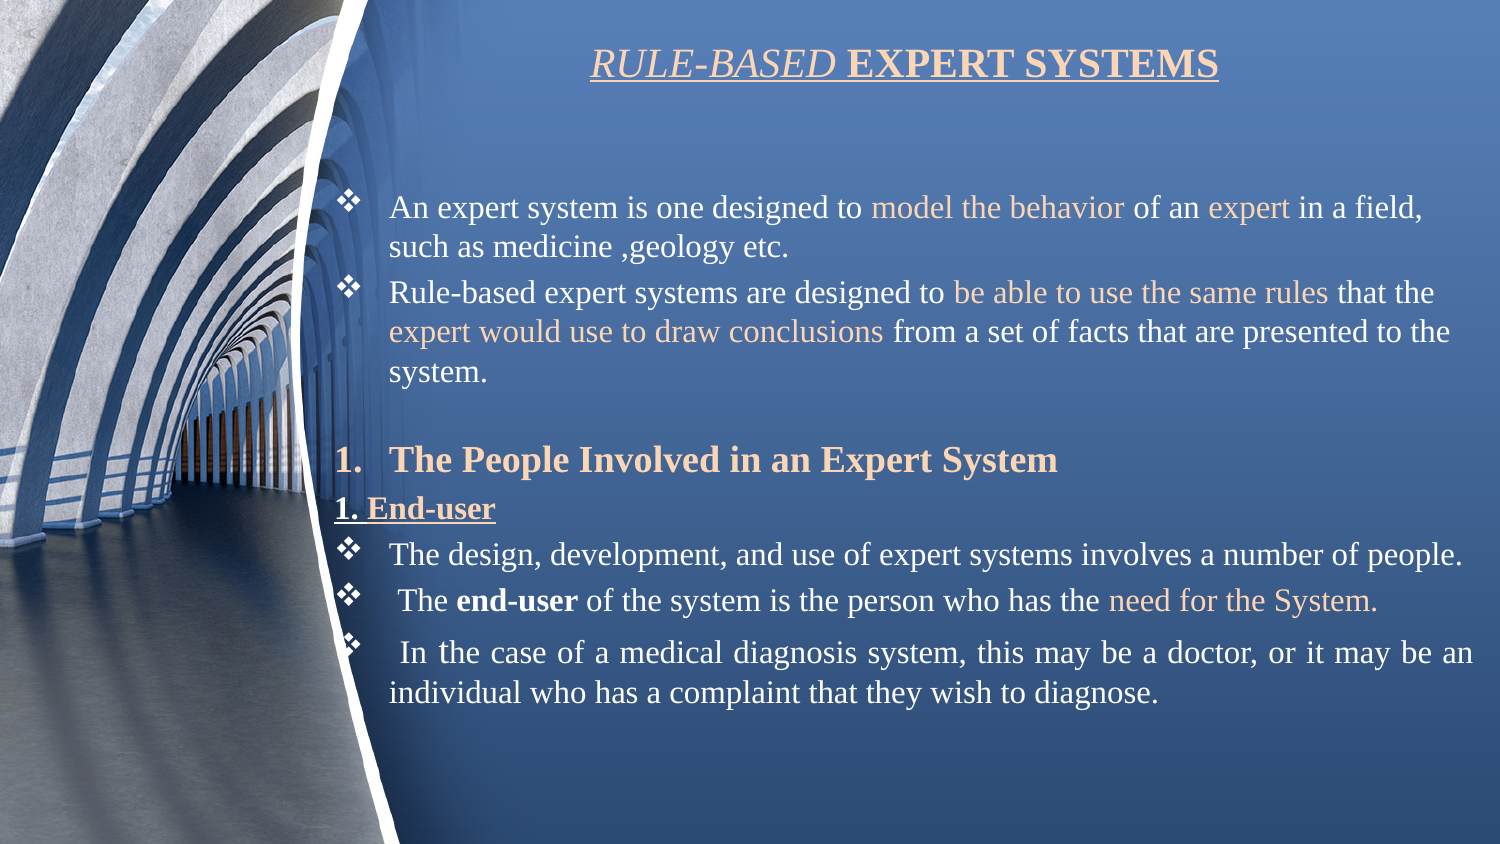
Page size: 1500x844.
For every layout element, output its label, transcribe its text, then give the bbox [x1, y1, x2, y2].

text_box RULE-BASED EXPERT SYSTEMS [575, 28, 1235, 94]
picture [0, 0, 1500, 844]
list An expert system is one designed to model the behavior of an expert in a field, such as medicine ,geology etc. Rule-based expert systems are designed to be able to use the same rules that the expert would use to draw conclusions from a set of facts that are presented to the system. The People Involved in an Expert System 1. End-user The design, development, and use of expert systems involves a number of people. The end-user of the system is the person who has the need for the System. In the case of a medical diagnosis system, this may be a doctor, or it may be an individual who has a complaint that they wish to diagnose. [319, 178, 1491, 755]
